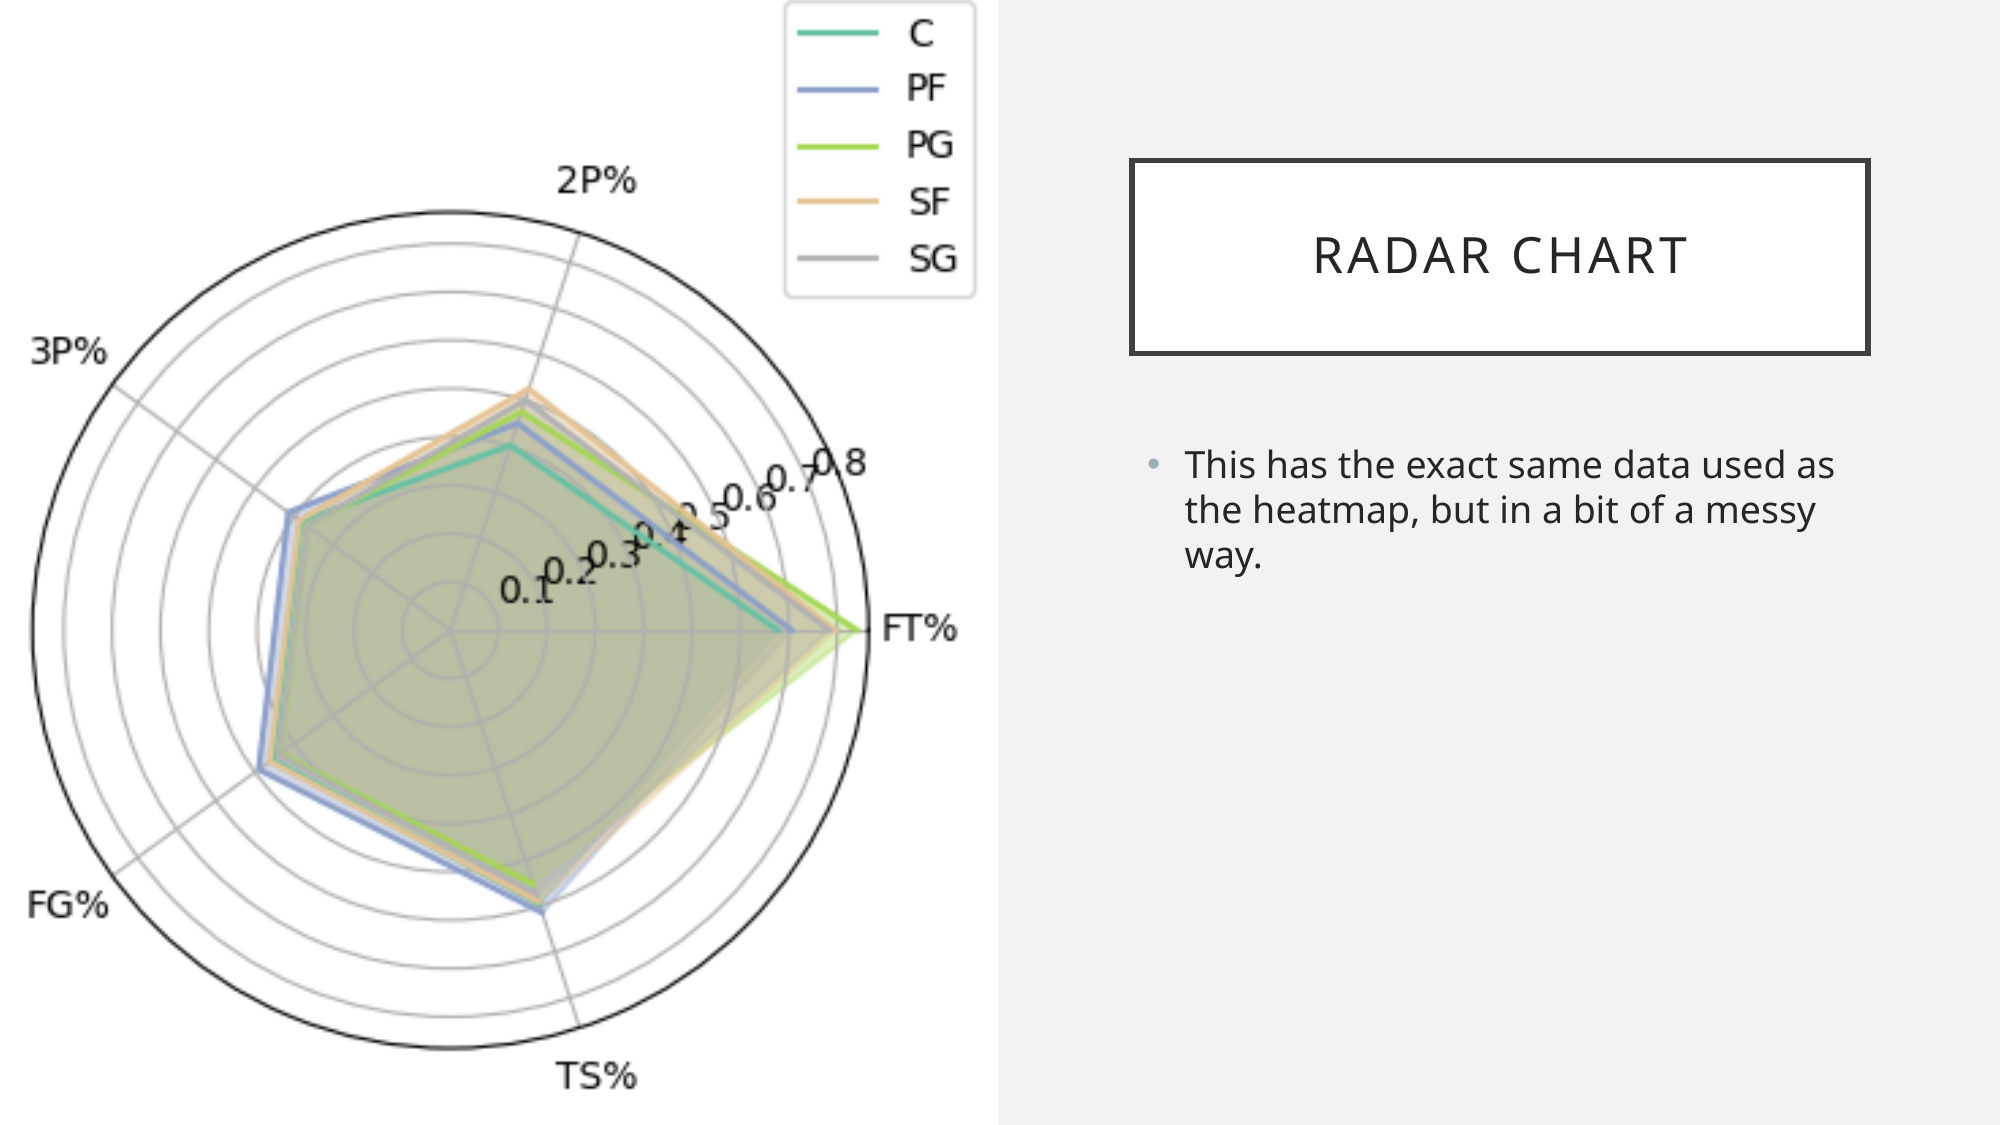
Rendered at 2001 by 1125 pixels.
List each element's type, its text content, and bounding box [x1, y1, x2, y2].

title RADAR CHART [1129, 158, 1871, 356]
picture [0, 0, 999, 1125]
list This has the exact same data used as the heatmap, but in a bit of a messy way. [1132, 433, 1868, 968]
